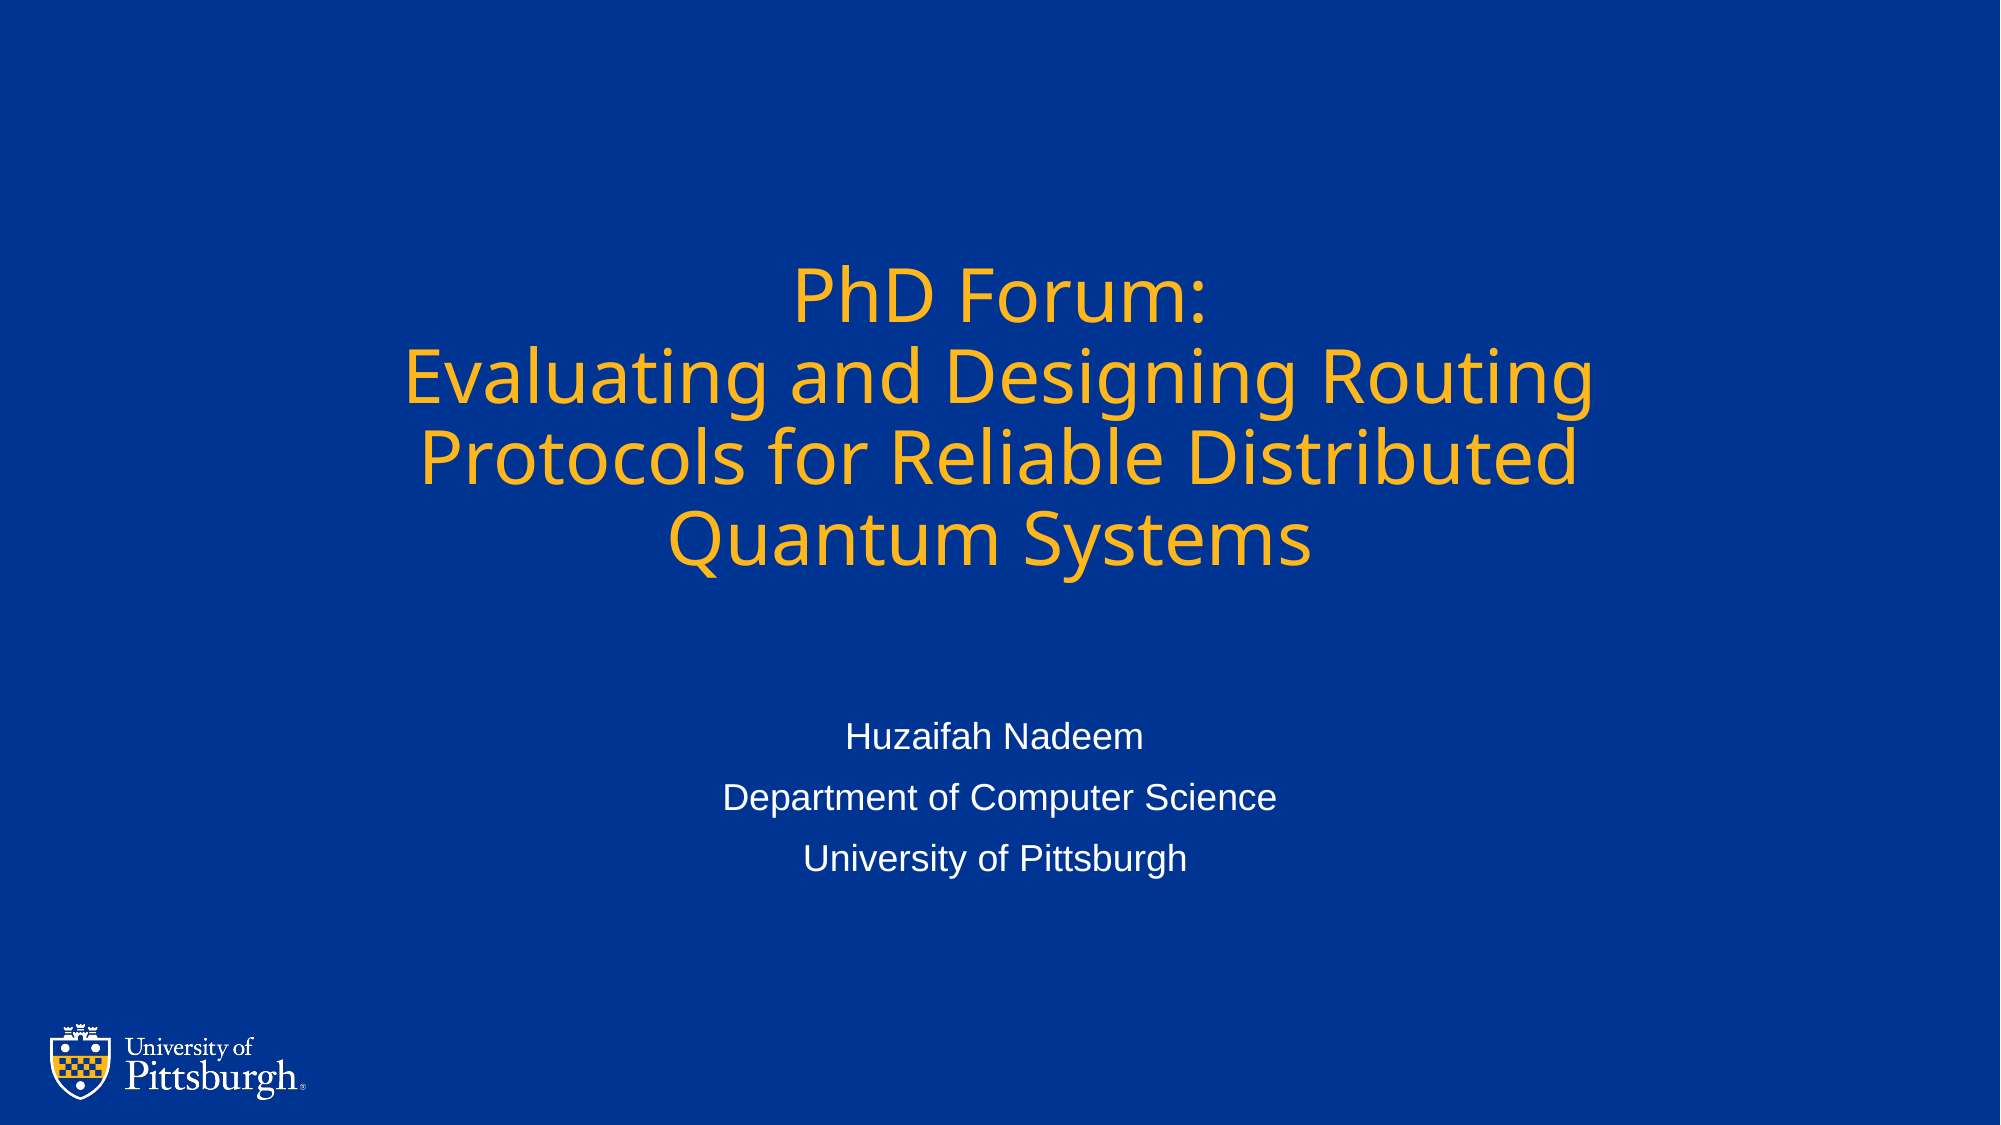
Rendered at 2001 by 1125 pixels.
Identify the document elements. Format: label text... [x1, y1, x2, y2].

picture [50, 1024, 306, 1100]
subtitle Huzaifah Nadeem Department of Computer Science University of Pittsburgh [249, 709, 1750, 941]
title PhD Forum: Evaluating and Designing Routing Protocols for Reliable Distributed Quantum Systems [249, 223, 1750, 679]
